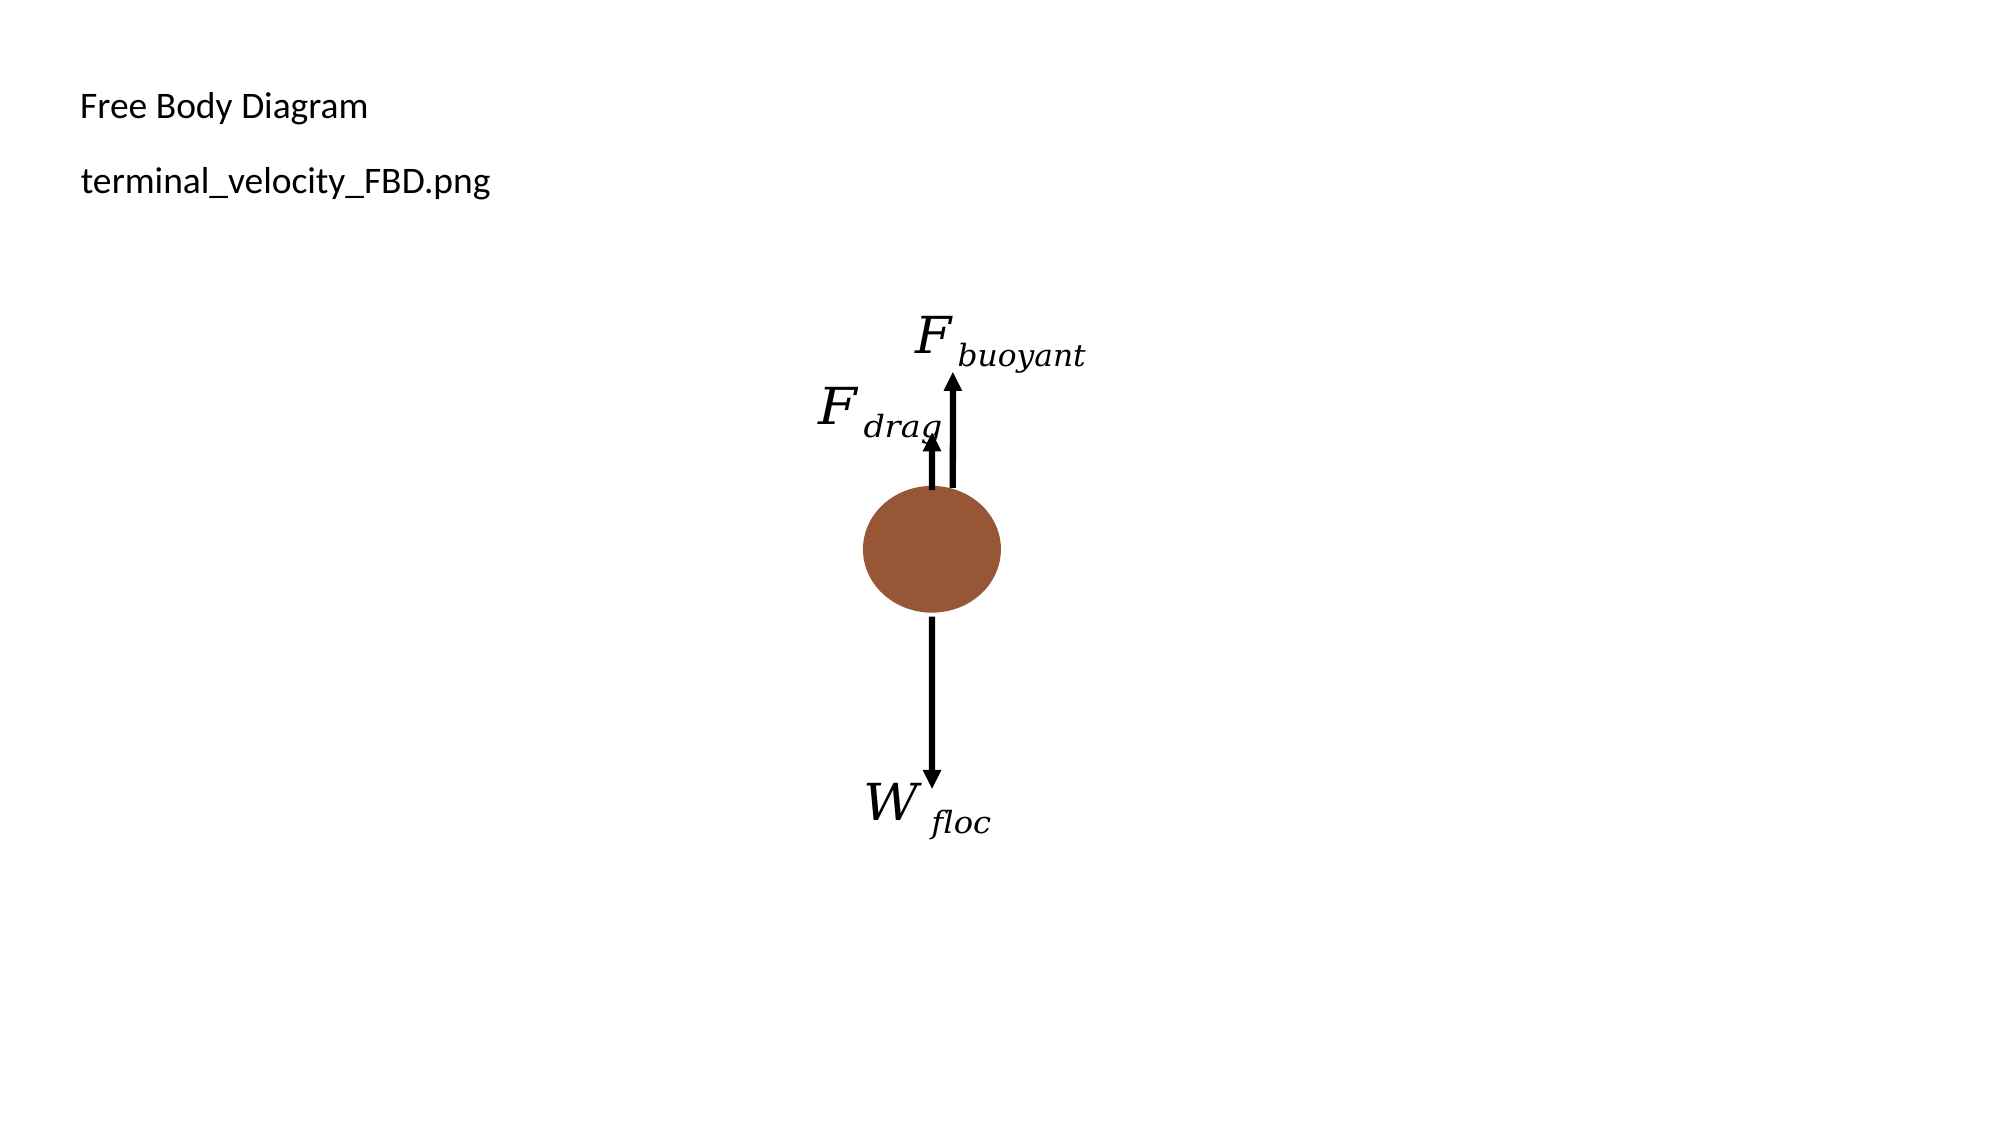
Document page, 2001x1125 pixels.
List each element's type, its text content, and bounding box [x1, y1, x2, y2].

text_box Free Body Diagram [65, 73, 384, 133]
text_box terminal_velocity_FBD.png [66, 148, 507, 208]
text_box [927, 432, 934, 442]
text_box [863, 486, 1000, 612]
text_box [946, 372, 960, 488]
text_box [925, 616, 939, 789]
text_box [925, 440, 939, 491]
